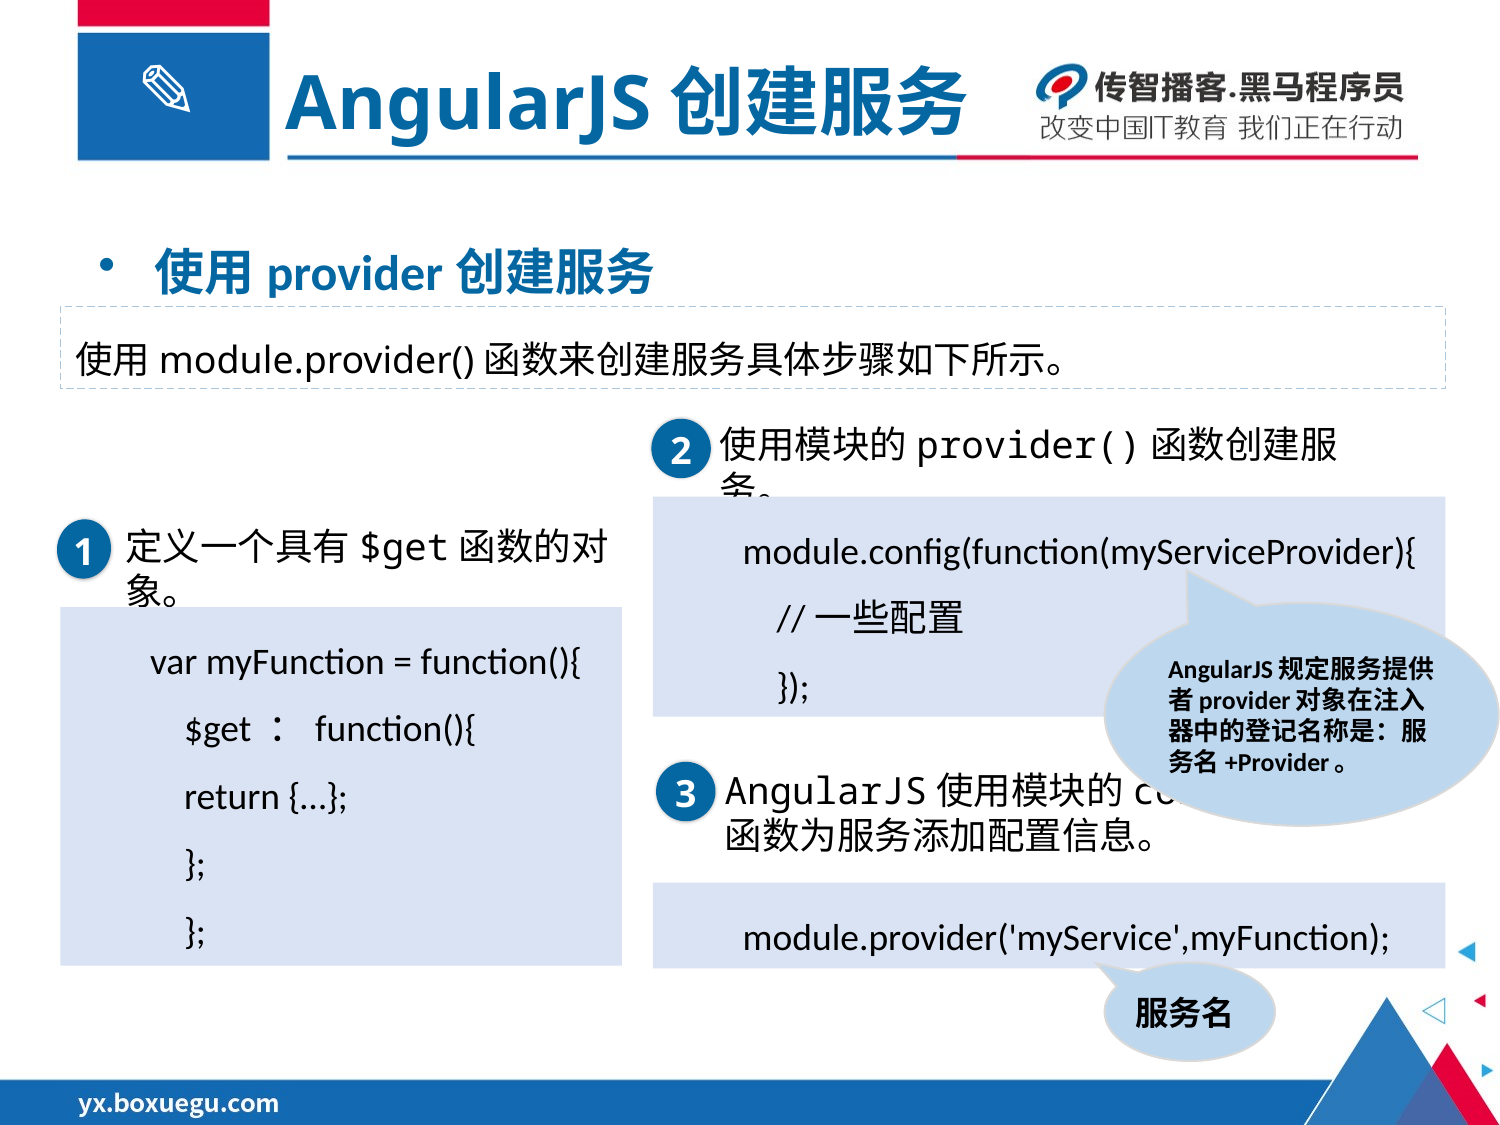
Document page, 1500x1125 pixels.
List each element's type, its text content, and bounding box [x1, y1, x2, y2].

text_box 定义一个具有$get函数的对象。 [110, 515, 652, 621]
text_box AngularJS使用模块的config()函数为服务添加配置信息。 [709, 759, 1368, 865]
text_box [651, 434, 655, 463]
text_box AngularJS规定服务提供者provider对象在注入器中的登记名称是：服务名+Provider。 [1103, 568, 1500, 827]
text_box var myFunction = function(){ $get ：function(){ return {…}; }; }; [60, 607, 622, 966]
text_box [656, 776, 660, 807]
text_box 使用模块的provider()函数创建服务。 [705, 413, 1368, 496]
text_box module.config(function(myServiceProvider){ //一些配置 }); [652, 496, 1446, 717]
text_box [712, 777, 716, 806]
text_box AngularJS创建服务 [271, 39, 1499, 159]
text_box 服务名 [1093, 961, 1276, 1063]
text_box 3 [660, 762, 712, 823]
text_box 2 [655, 419, 705, 480]
picture [0, 0, 1500, 1125]
text_box 使用provider创建服务 [83, 203, 670, 306]
text_box 使用module.provider()函数来创建服务具体步骤如下所示。 [60, 306, 1446, 389]
text_box module.provider('myService',myFunction); [652, 882, 1446, 969]
text_box 1 [58, 520, 111, 581]
